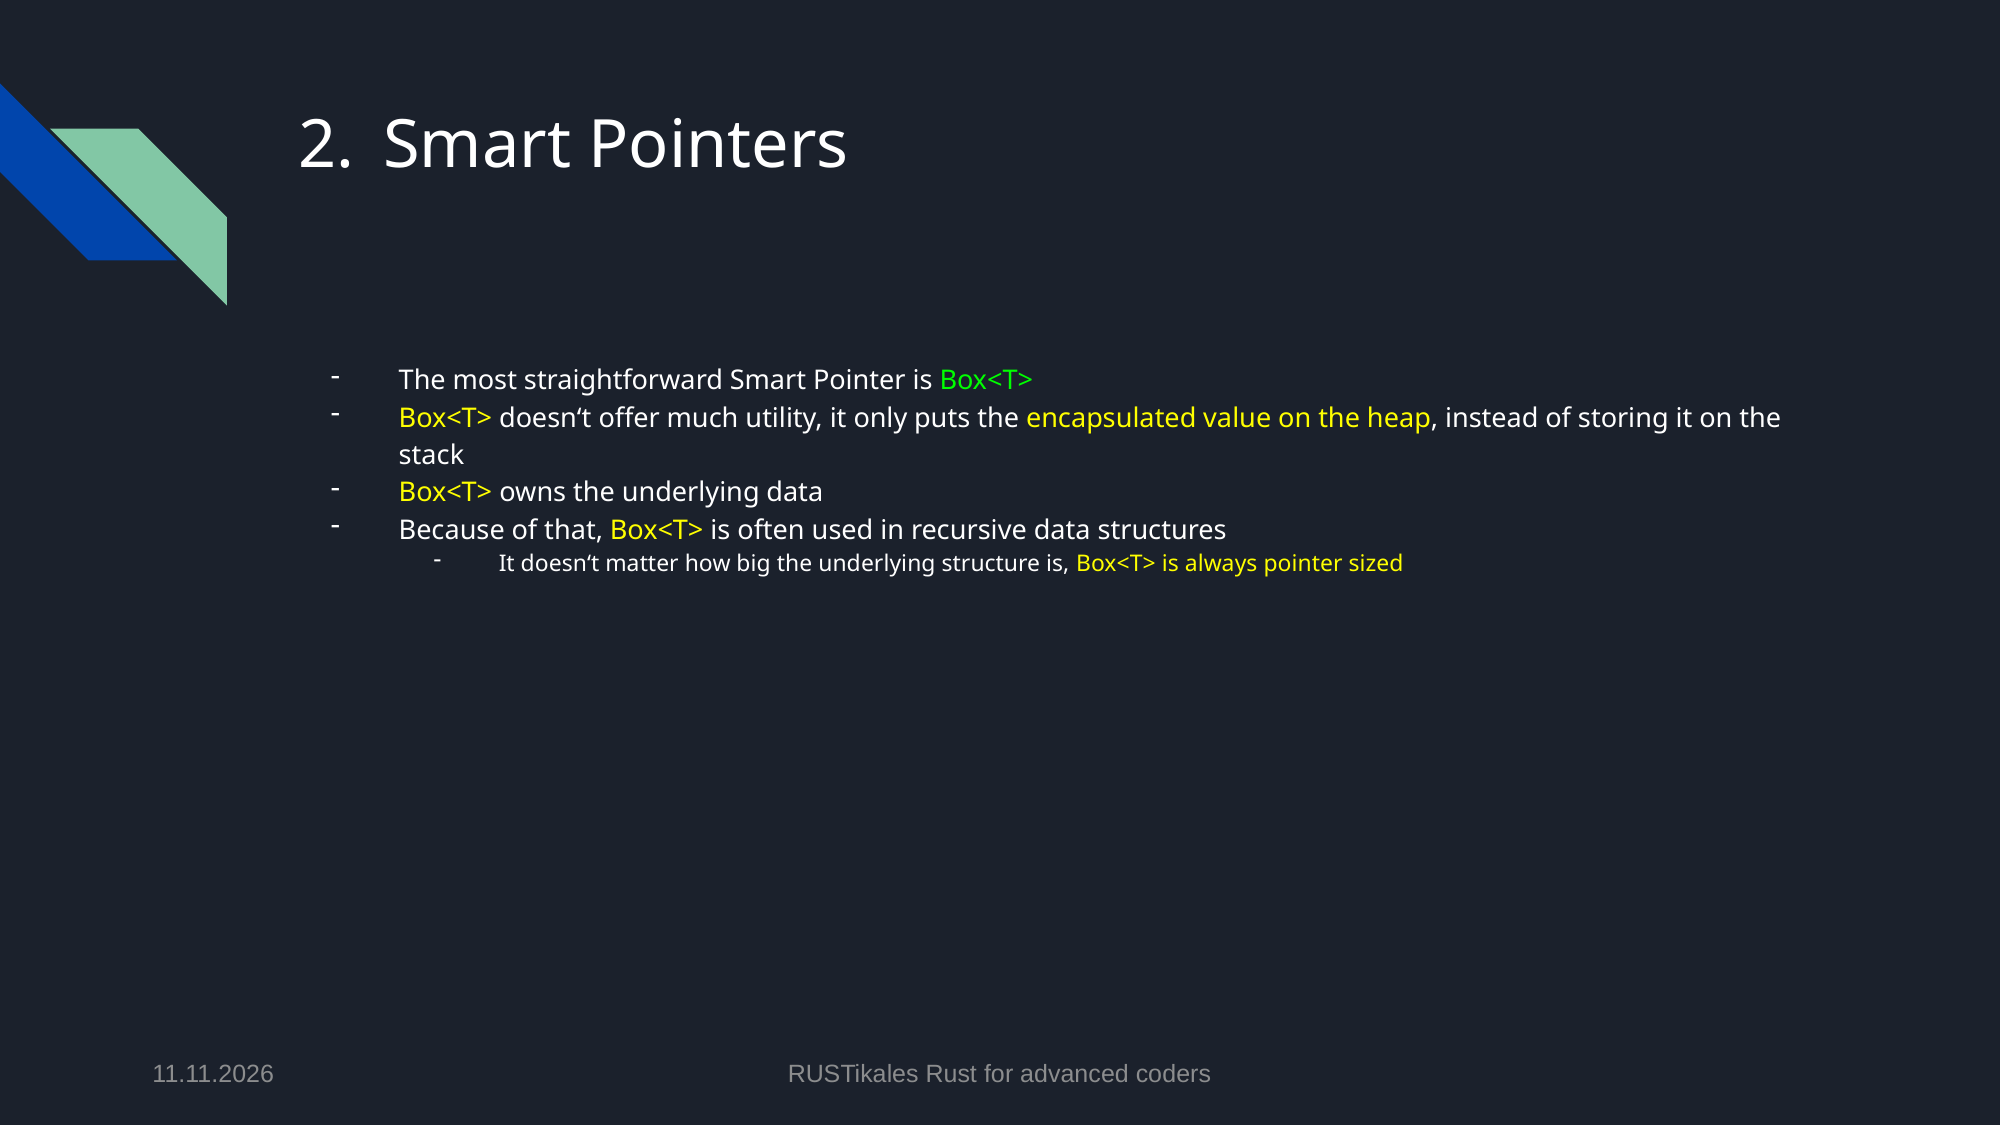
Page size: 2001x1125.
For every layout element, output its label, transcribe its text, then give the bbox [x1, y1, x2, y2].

title Smart Pointers [283, 86, 1824, 287]
footer RUSTikales Rust for advanced coders [662, 1042, 1338, 1103]
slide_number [137, 1042, 588, 1103]
list The most straightforward Smart Pointer is Box<T> Box<T> doesn‘t offer much utility, it only puts the encapsulated value on the heap, instead of storing it on the stack Box<T> owns the underlying data Because of that, Box<T> is often used in recursive data structures It doesn‘t matter how big the underlying structure is, Box<T> is always pointer sized [283, 342, 1824, 980]
